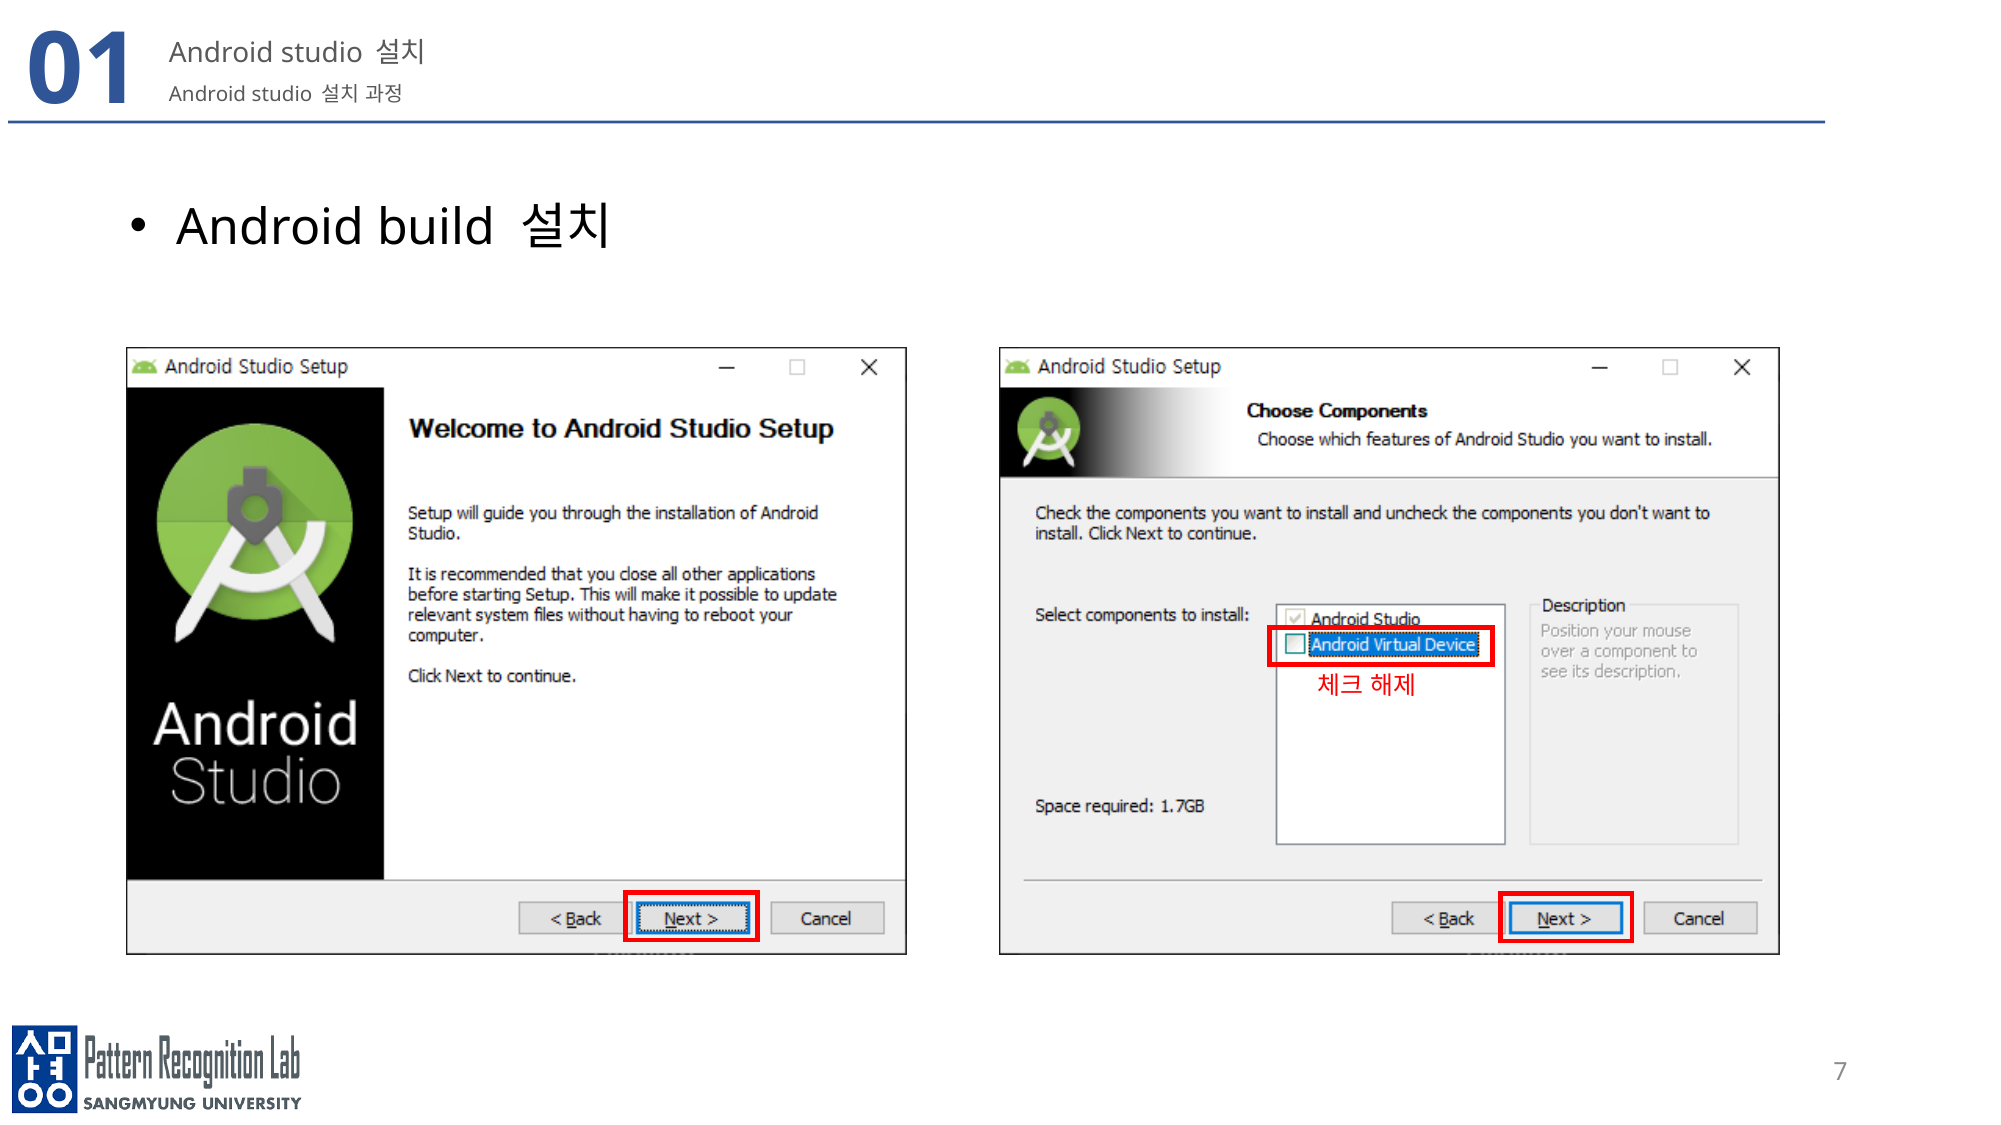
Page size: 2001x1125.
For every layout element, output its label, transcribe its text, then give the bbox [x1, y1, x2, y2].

picture [8, 1022, 312, 1118]
picture [126, 347, 907, 955]
slide_number 7 [1412, 1042, 1863, 1103]
list 01 [10, 9, 173, 127]
title Android studio 설치 [173, 30, 1879, 75]
list Android studio 설치 과정 [173, 75, 1879, 114]
picture [999, 347, 1780, 955]
text_box Android build 설치 [114, 187, 1816, 307]
